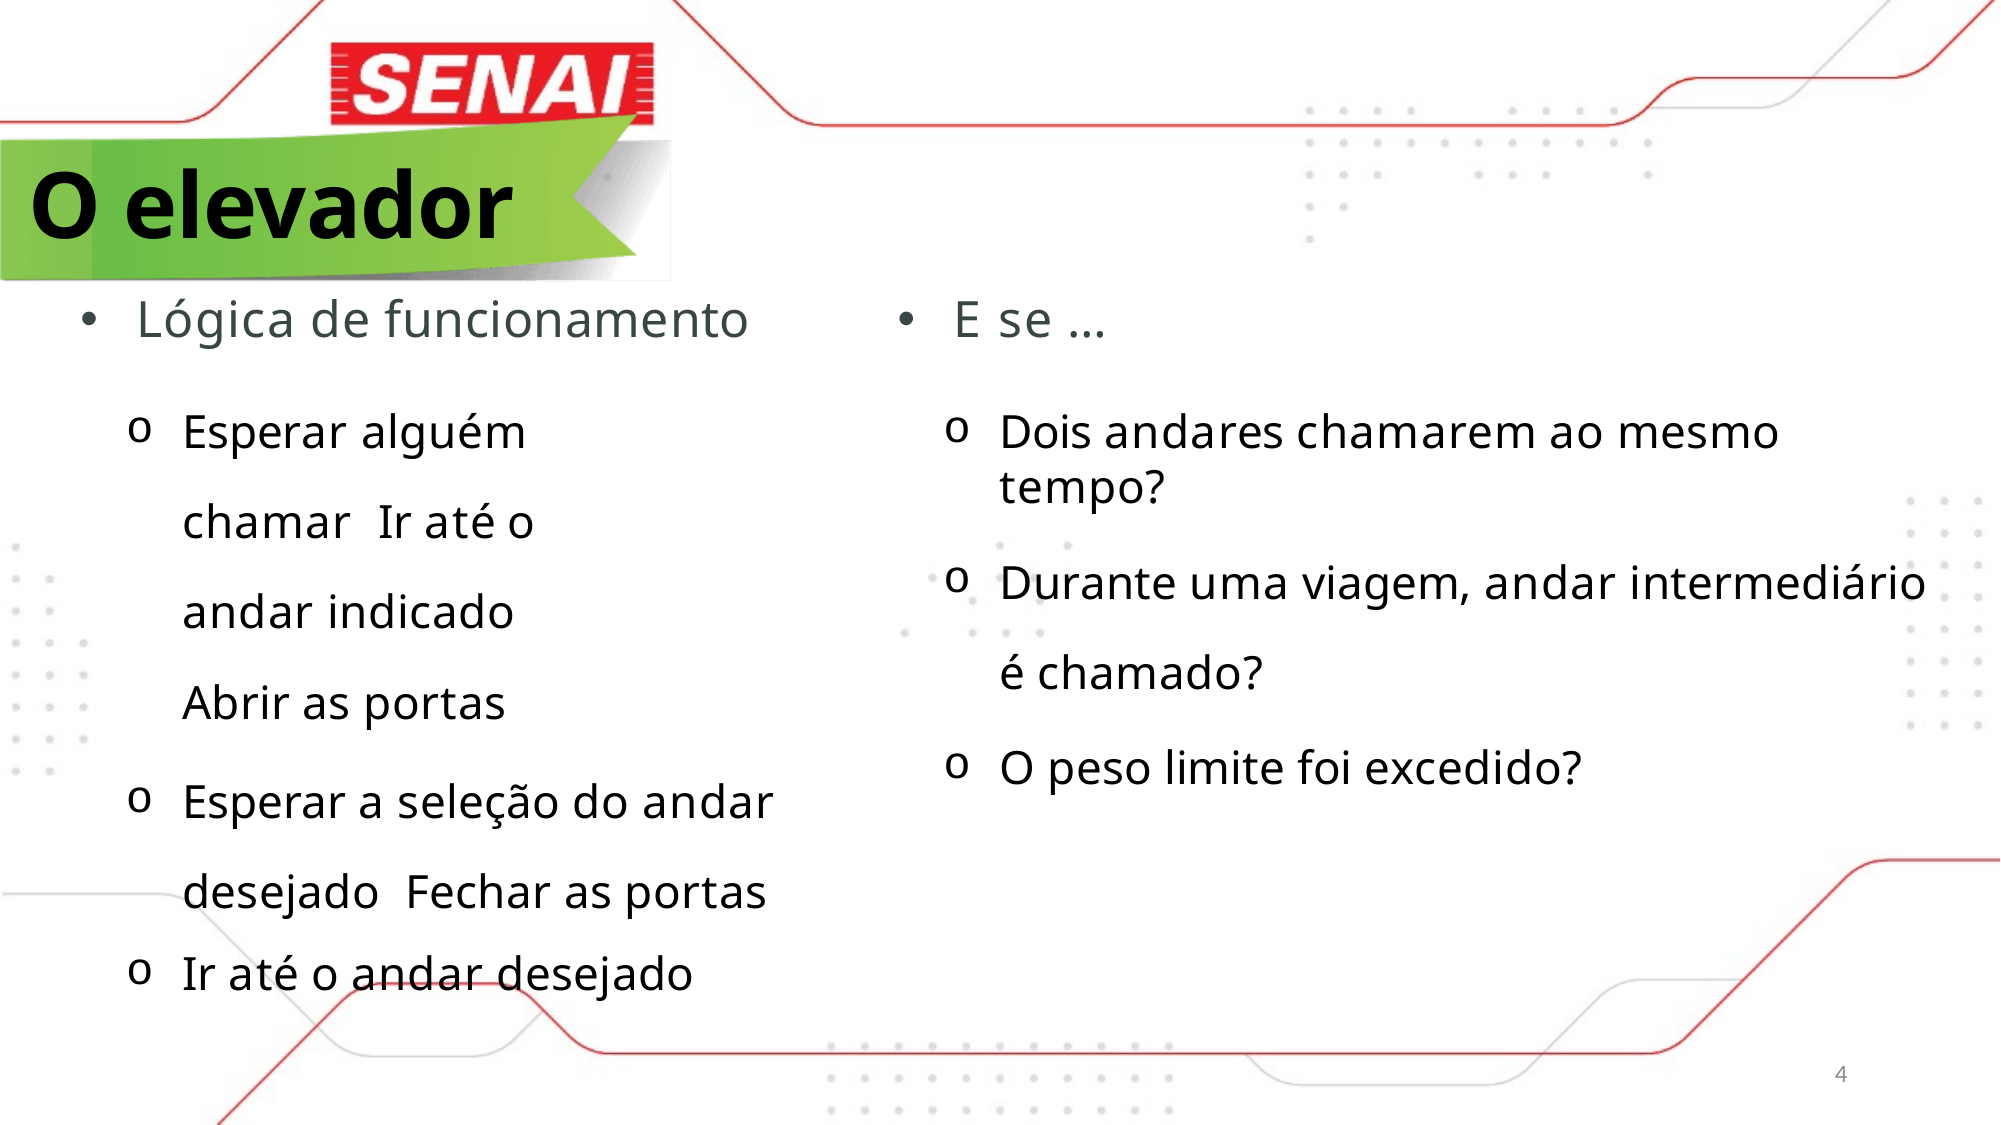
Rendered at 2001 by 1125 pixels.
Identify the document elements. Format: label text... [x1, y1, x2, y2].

text_box Dois andares chamarem ao mesmo tempo? Durante uma viagem, andar intermediário é chamado? O peso limite foi excedido? [941, 401, 1955, 794]
picture [0, 0, 2001, 1125]
text_box E se … [895, 285, 1128, 348]
slide_number 4 [1412, 1042, 1863, 1103]
text_box Lógica de funcionamento Esperar alguém chamar Ir até o andar indicado Abrir as portas Esperar a seleção do andar desejado Fechar as portas Ir até o andar desejado [78, 285, 896, 1000]
